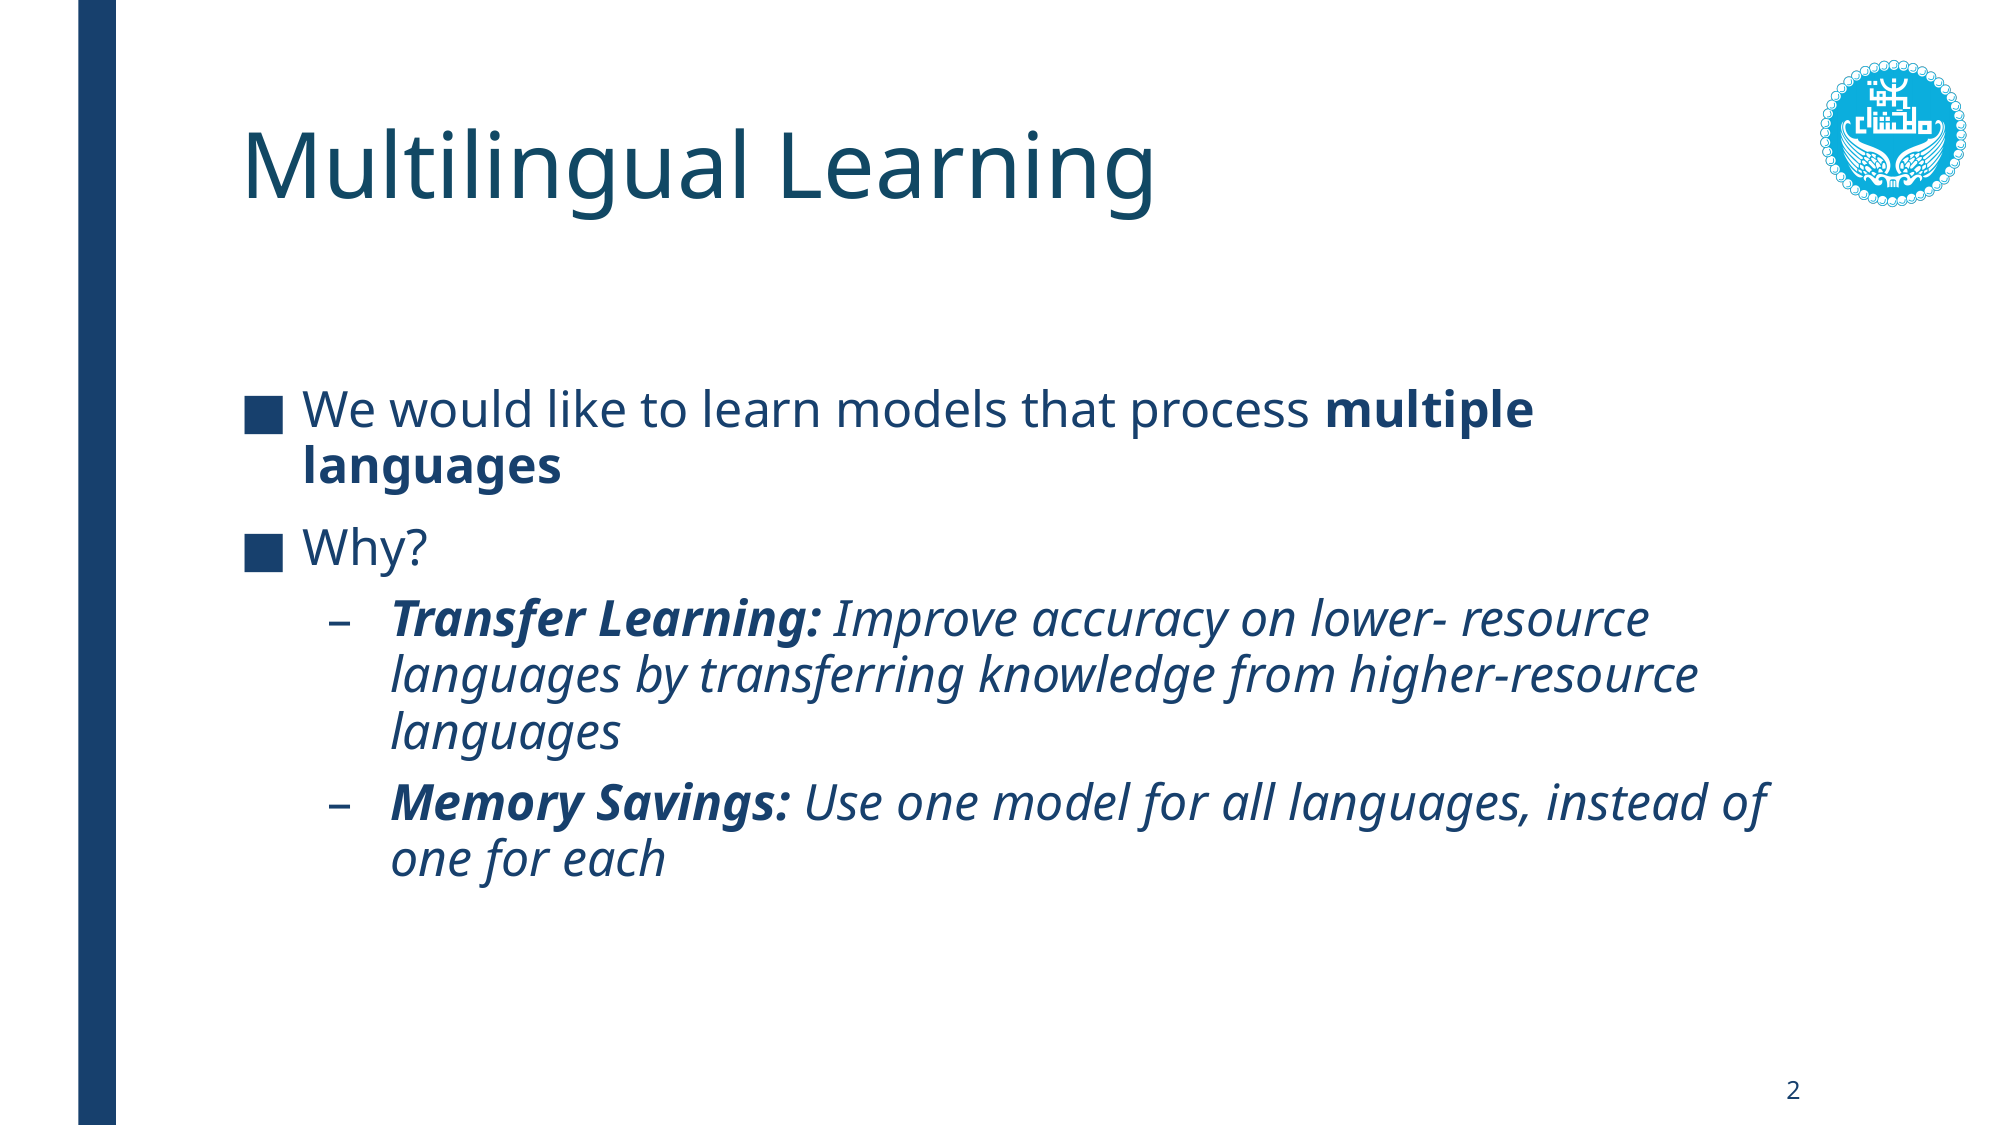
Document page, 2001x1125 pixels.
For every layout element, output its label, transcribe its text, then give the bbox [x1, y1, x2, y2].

picture [1819, 58, 1968, 208]
list We would like to learn models that process multiple languages Why? Transfer Learning: Improve accuracy on lower- resource languages by transferring knowledge from higher-resource languages Memory Savings: Use one model for all languages, instead of one for each [225, 375, 1800, 963]
slide_number 2 [1553, 1058, 1816, 1125]
title Multilingual Learning [225, 112, 1800, 357]
